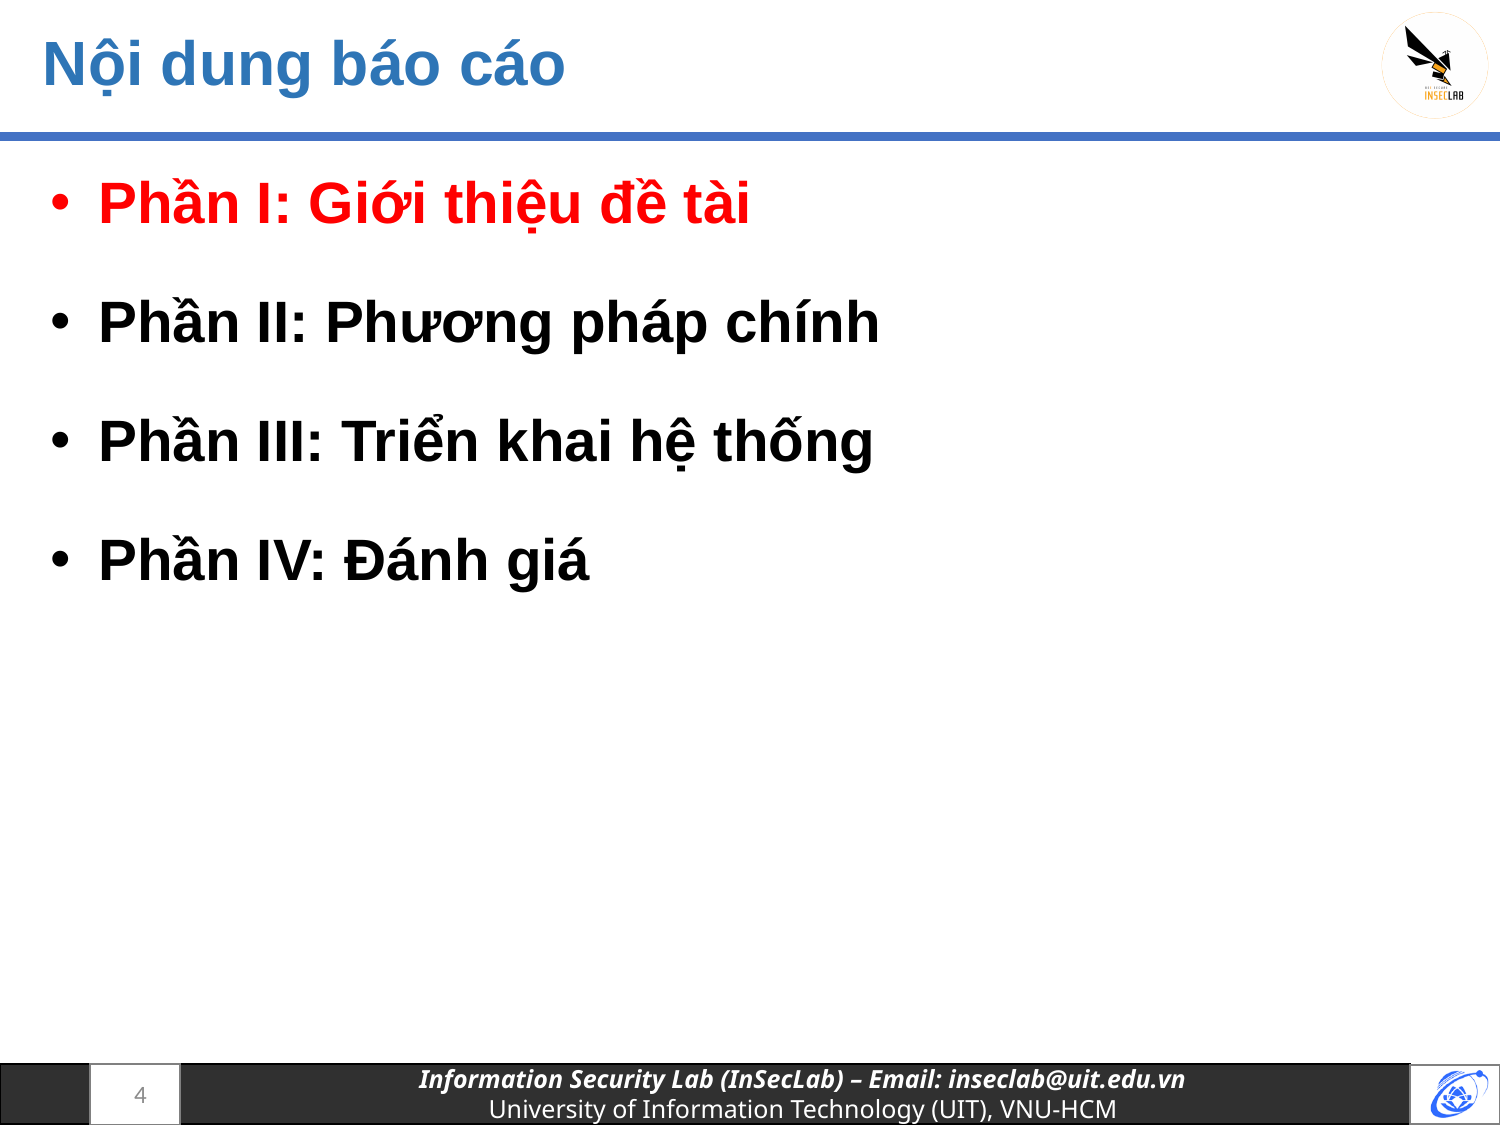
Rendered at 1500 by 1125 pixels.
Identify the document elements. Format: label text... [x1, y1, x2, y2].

list Phần I: Giới thiệu đề tài Phần II: Phương pháp chính Phần III: Triển khai hệ thống Phần IV: Đánh giá [35, 165, 1446, 1034]
title Nội dung báo cáo [27, 23, 1376, 108]
slide_number 4 [95, 1063, 162, 1124]
picture [1426, 1053, 1495, 1125]
picture [1375, 5, 1495, 125]
